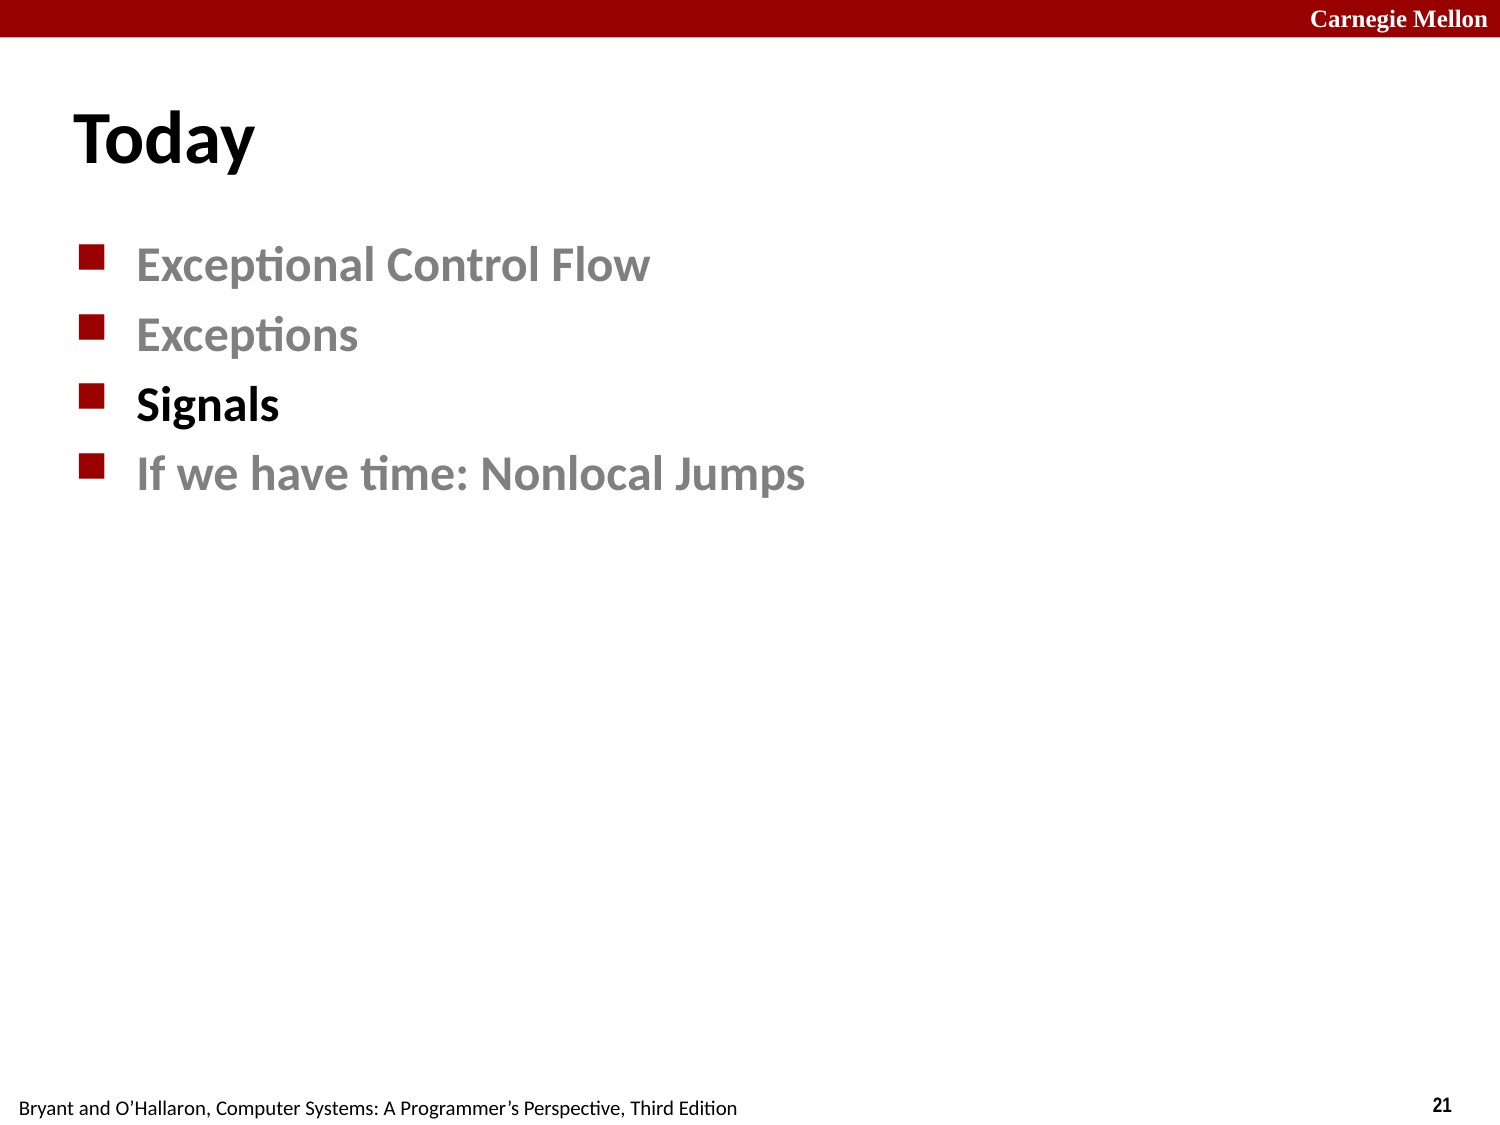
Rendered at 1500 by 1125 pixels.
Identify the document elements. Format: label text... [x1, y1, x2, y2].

list Exceptional Control Flow Exceptions Signals If we have time: Nonlocal Jumps [64, 223, 1361, 1040]
title Today [58, 71, 1305, 197]
